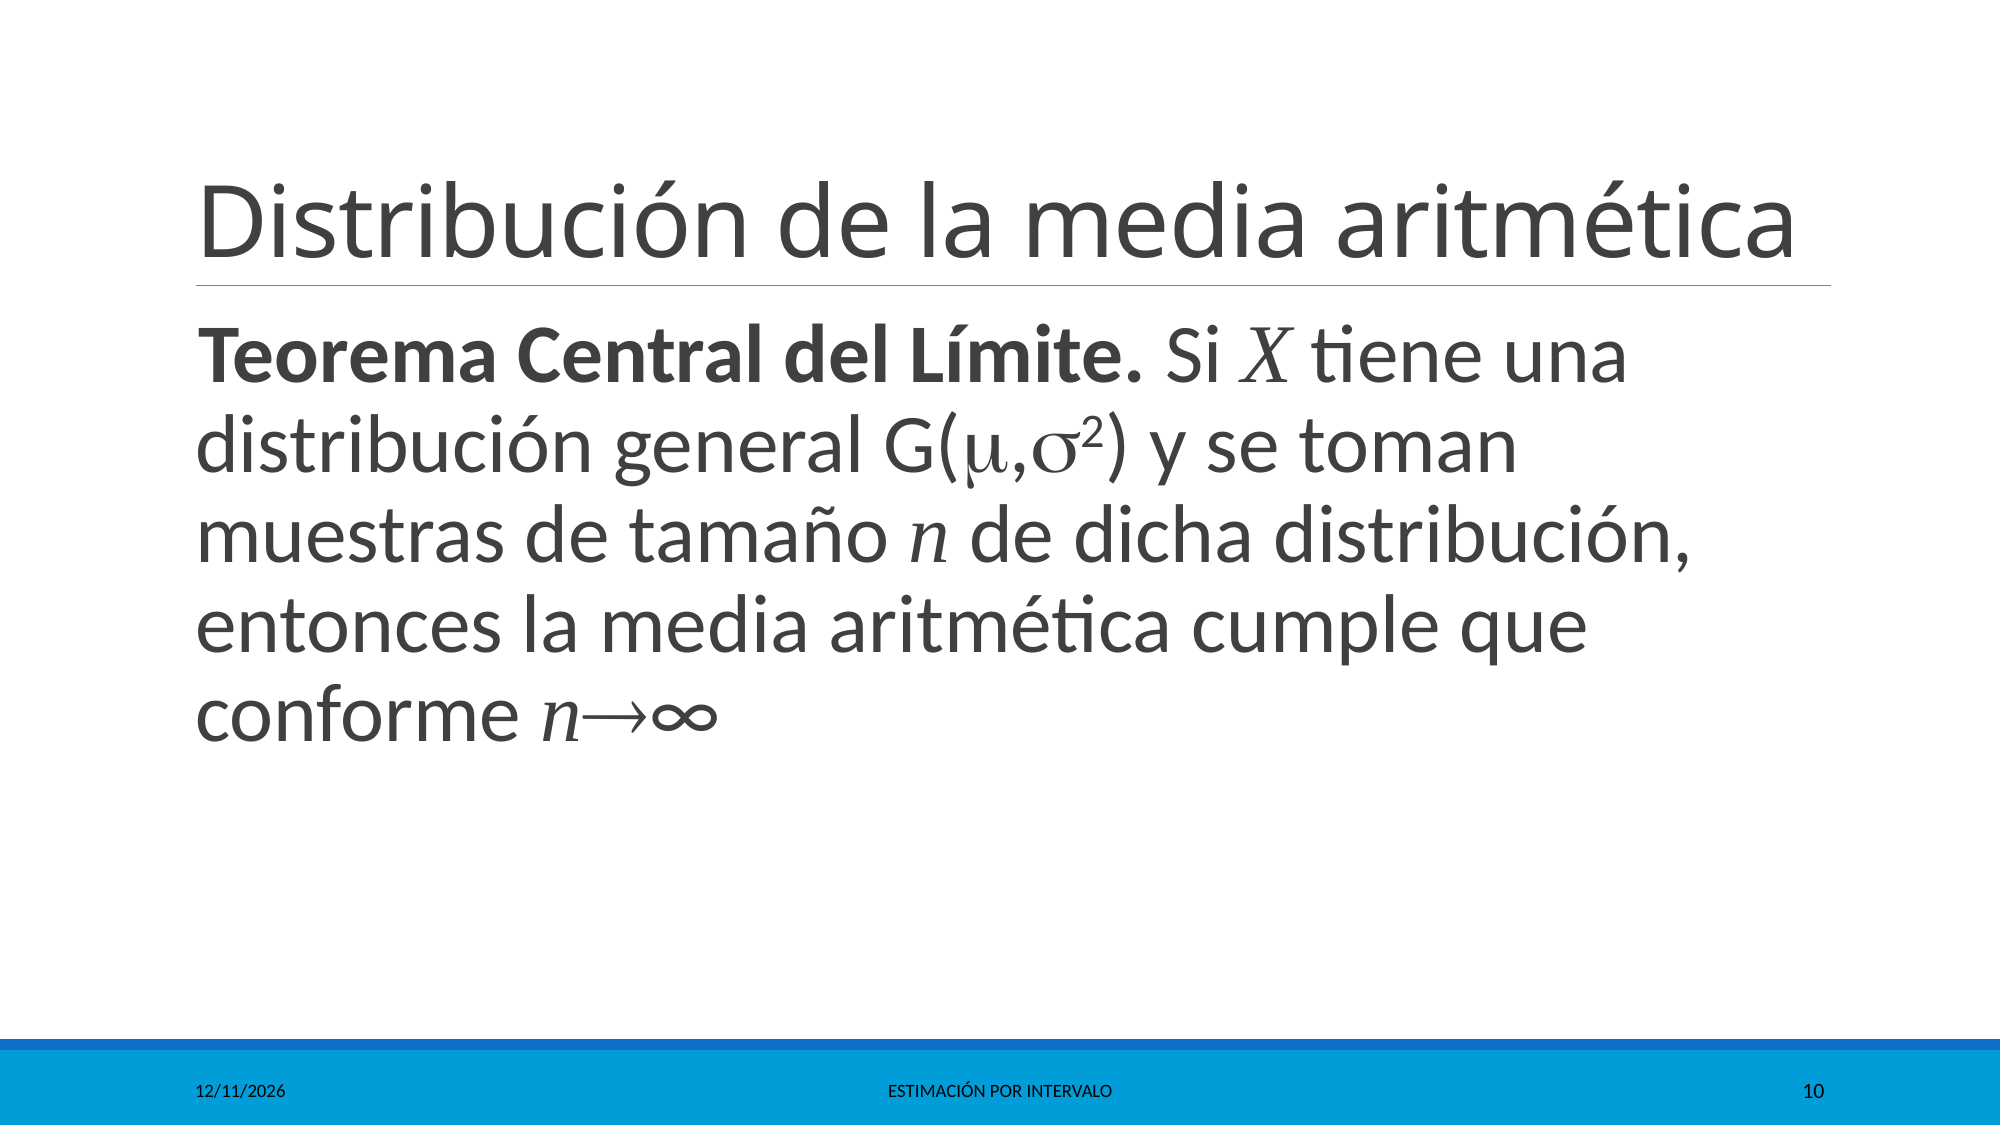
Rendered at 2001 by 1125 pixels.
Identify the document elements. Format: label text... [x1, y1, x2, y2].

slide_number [180, 1059, 586, 1120]
slide_number 10 [1624, 1059, 1840, 1120]
title Distribución de la media aritmética [180, 47, 1830, 285]
footer Estimación por Intervalo [604, 1059, 1396, 1120]
